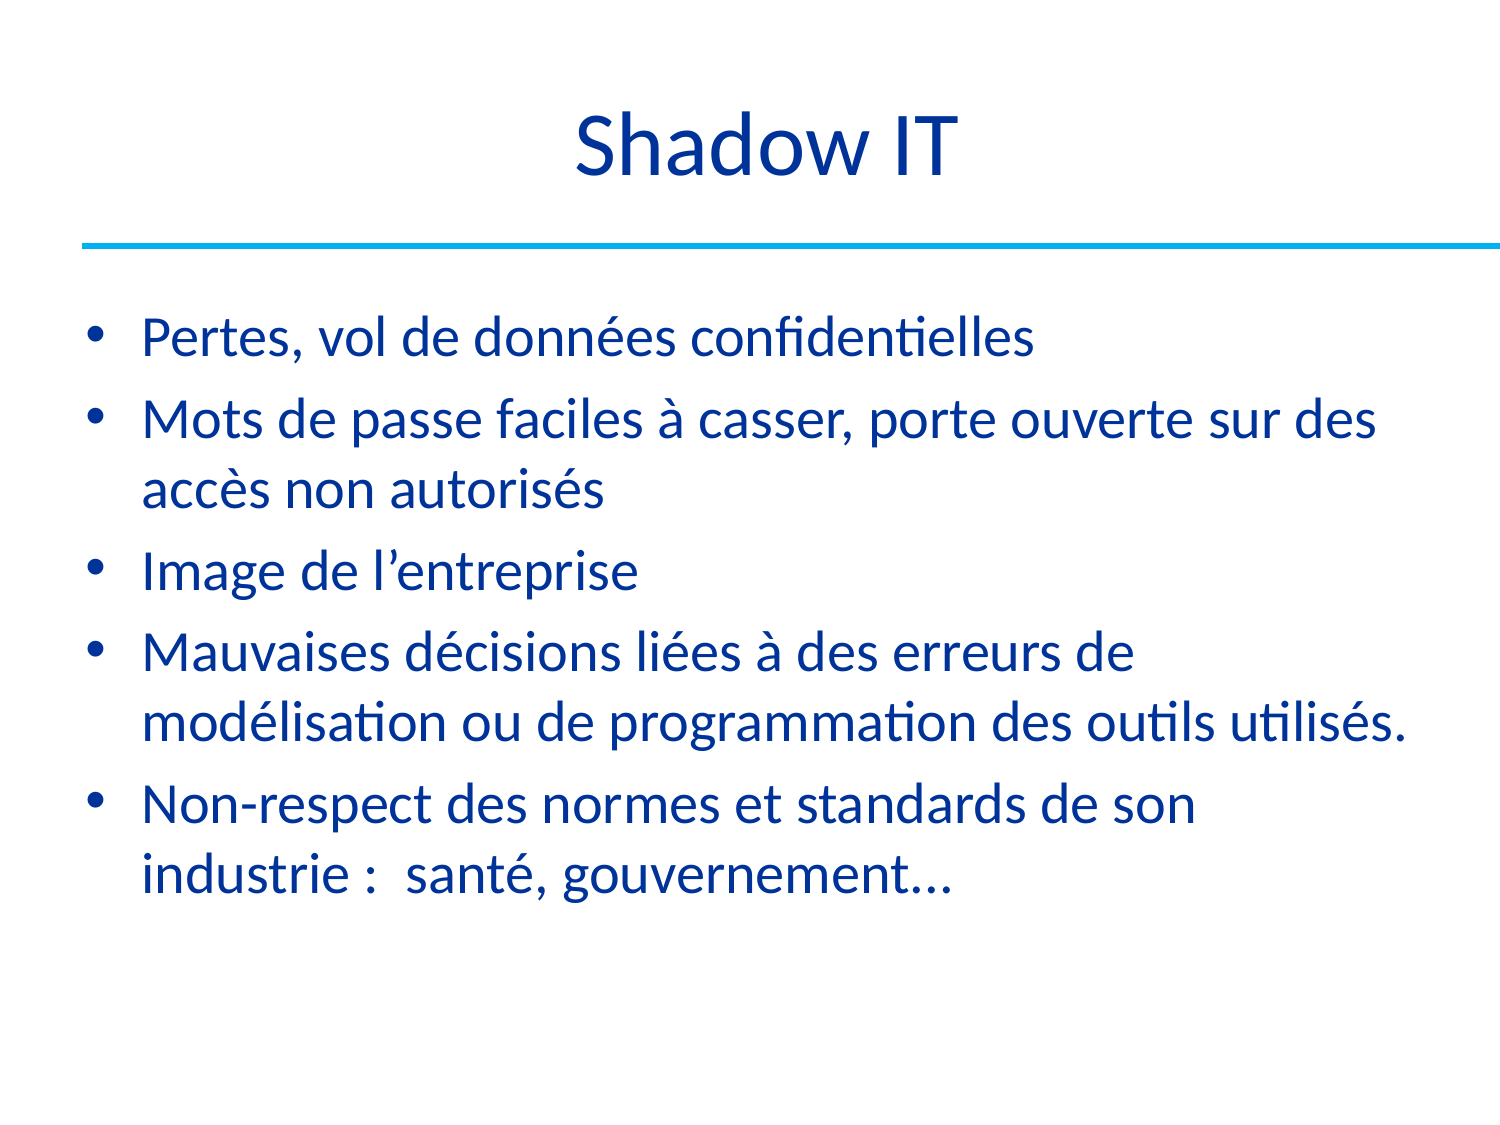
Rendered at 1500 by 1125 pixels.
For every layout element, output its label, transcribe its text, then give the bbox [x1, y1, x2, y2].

title Shadow IT [74, 44, 1459, 233]
list Pertes, vol de données confidentielles Mots de passe faciles à casser, porte ouverte sur des accès non autorisés Image de l’entreprise Mauvaises décisions liées à des erreurs de modélisation ou de programmation des outils utilisés. Non-respect des normes et standards de son industrie : santé, gouvernement... [70, 290, 1459, 1095]
